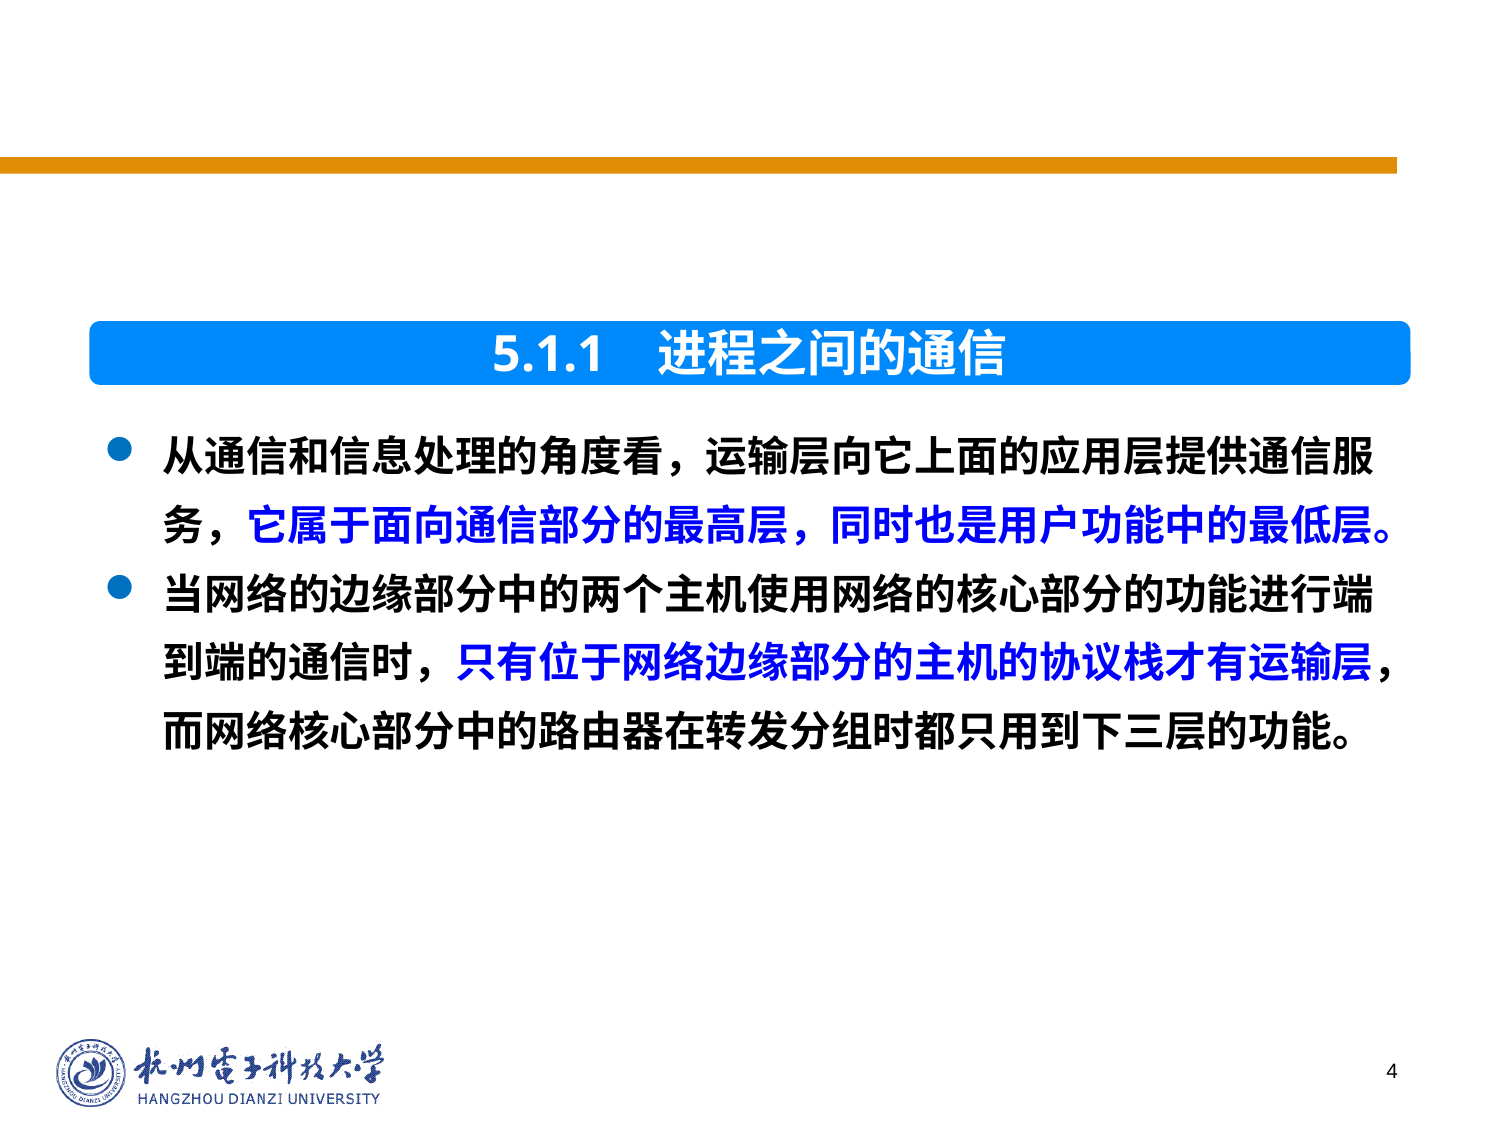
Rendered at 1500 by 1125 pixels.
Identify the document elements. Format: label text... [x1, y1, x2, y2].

text_box [89, 321, 477, 385]
text_box [1023, 321, 1411, 385]
text_box 从通信和信息处理的角度看，运输层向它上面的应用层提供通信服务，它属于面向通信部分的最高层，同时也是用户功能中的最低层。 当网络的边缘部分中的两个主机使用网络的核心部分的功能进行端到端的通信时，只有位于网络边缘部分的主机的协议栈才有运输层，而网络核心部分中的路由器在转发分组时都只用到下三层的功能。 [89, 403, 1411, 763]
picture [55, 1025, 407, 1125]
text_box 5.1.1 进程之间的通信 [477, 314, 1023, 389]
